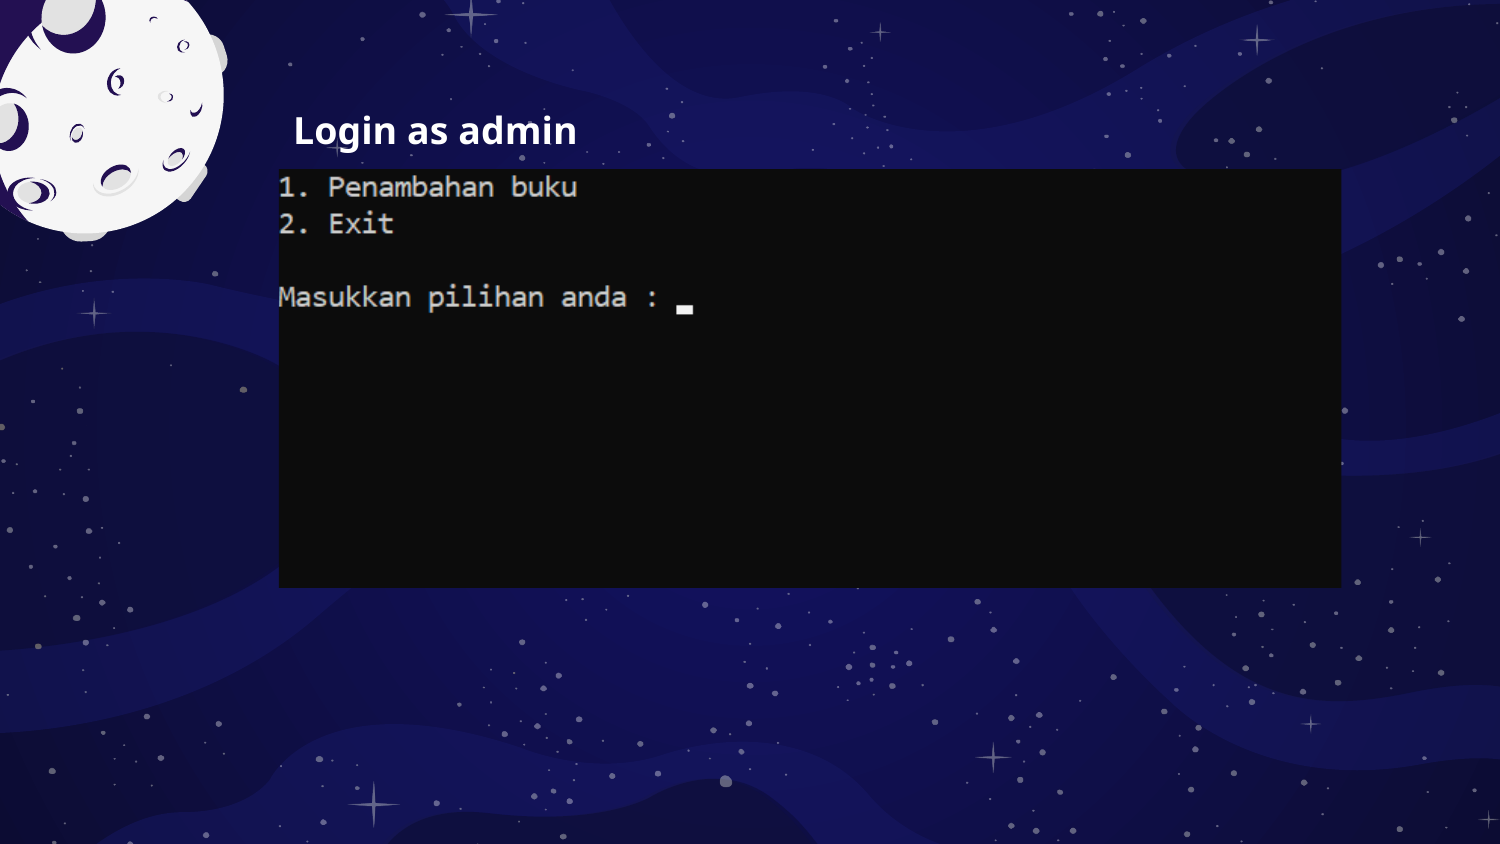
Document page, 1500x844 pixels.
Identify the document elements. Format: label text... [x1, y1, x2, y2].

picture [0, 0, 1500, 844]
title Login as admin [278, 91, 835, 137]
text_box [0, 0, 233, 238]
